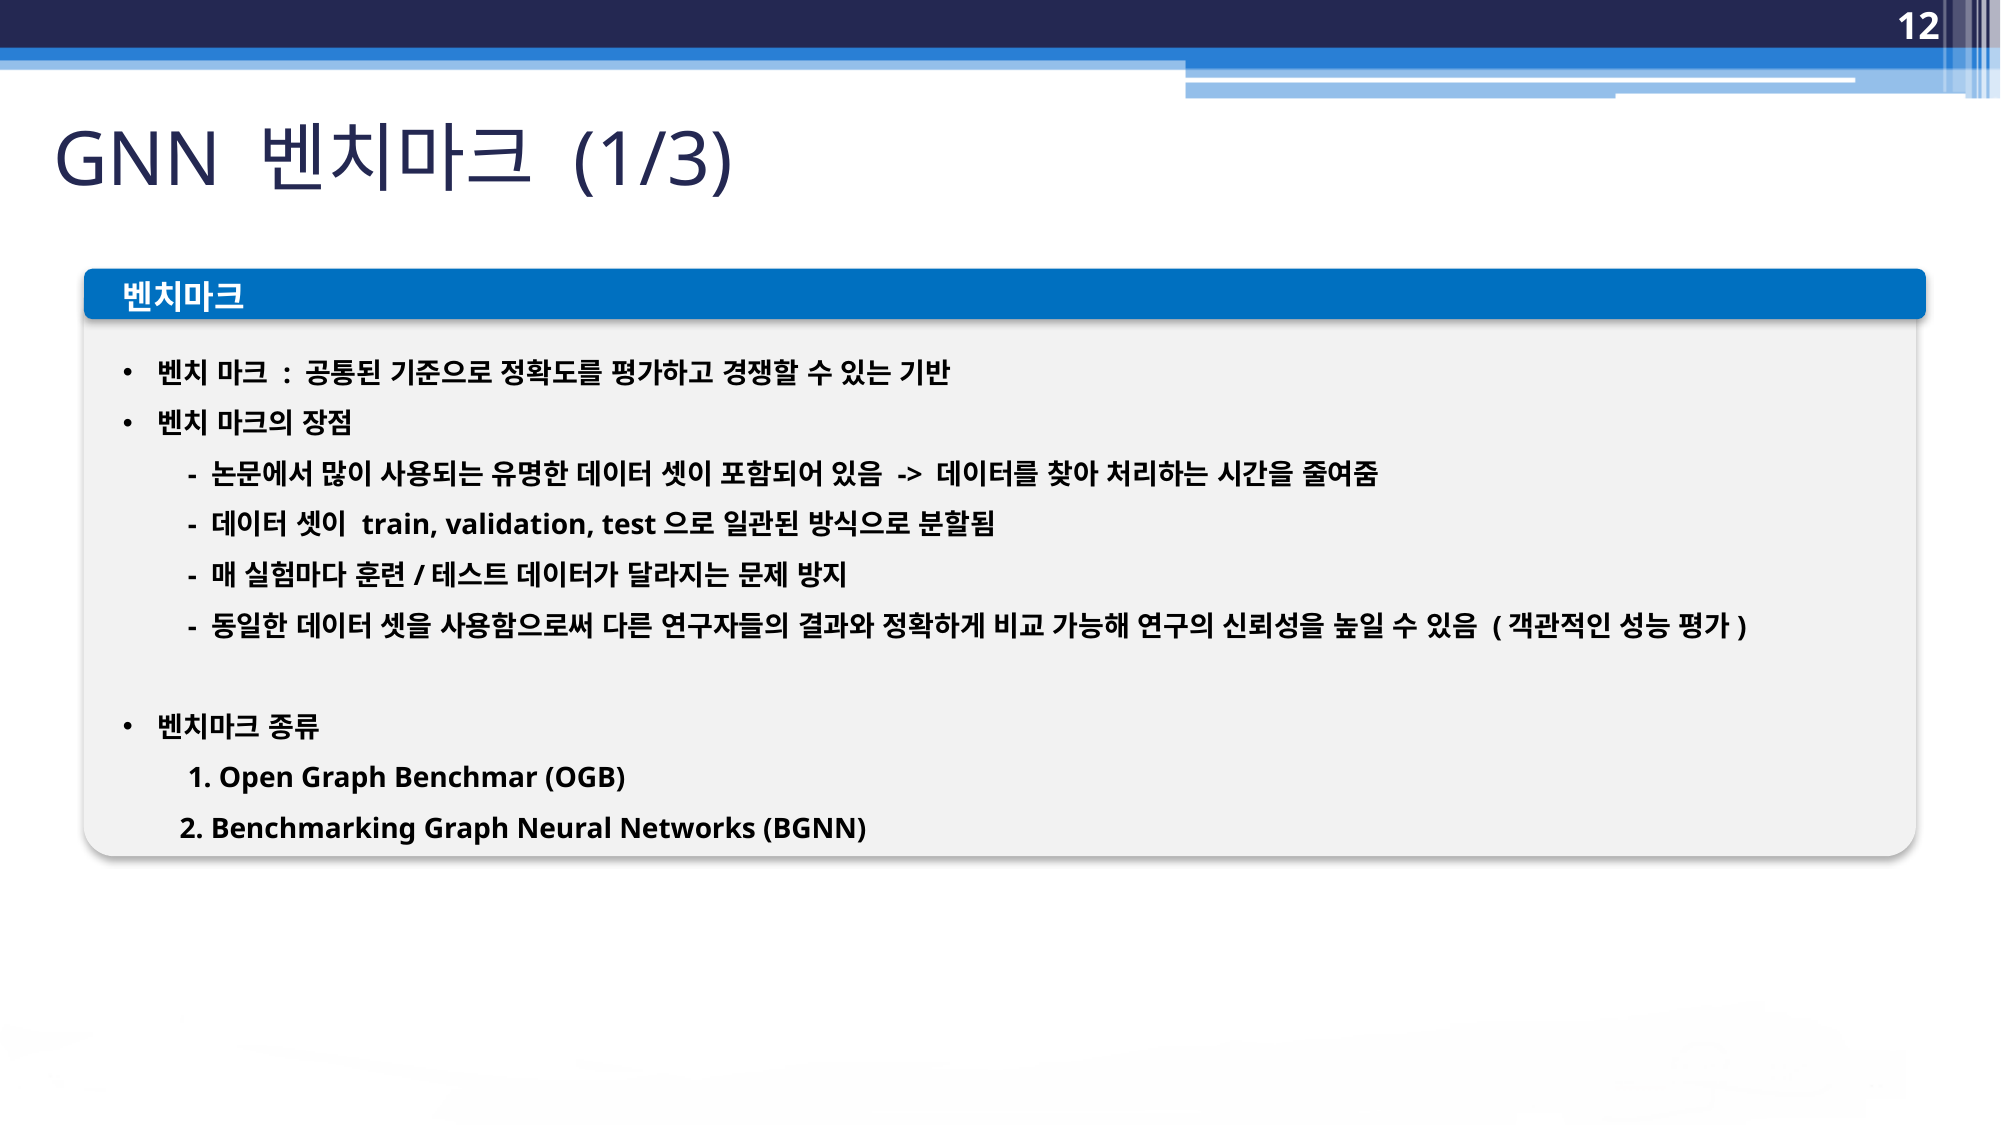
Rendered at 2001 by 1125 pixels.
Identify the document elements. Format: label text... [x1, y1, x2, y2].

slide_number 12 [1788, 0, 1955, 61]
picture [0, 0, 2001, 1125]
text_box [83, 268, 1927, 325]
text_box 벤치 마크 : 공통된 기준으로 정확도를 평가하고 경쟁할 수 있는 기반 벤치 마크의 장점 - 논문에서 많이 사용되는 유명한 데이터 셋이 포함되어 있음 -> 데이터를 찾아 처리하는 시간을 줄여줌 - 데이터 셋이 train, validation, test으로 일관된 방식으로 분할됨 - 매 실험마다 훈련/테스트 데이터가 달라지는 문제 방지 - 동일한 데이터 셋을 사용함으로써 다른 연구자들의 결과와 정확하게 비교 가능해 연구의 신뢰성을 높일 수 있음 (객관적인 성능 평가) 벤치마크 종류 1. Open Graph Benchmar (OGB) 2. Benchmarking Graph Neural Networks (BGNN) [108, 336, 1916, 852]
text_box GNN 벤치마크 (1/3) [38, 67, 1389, 243]
text_box [83, 335, 1901, 857]
